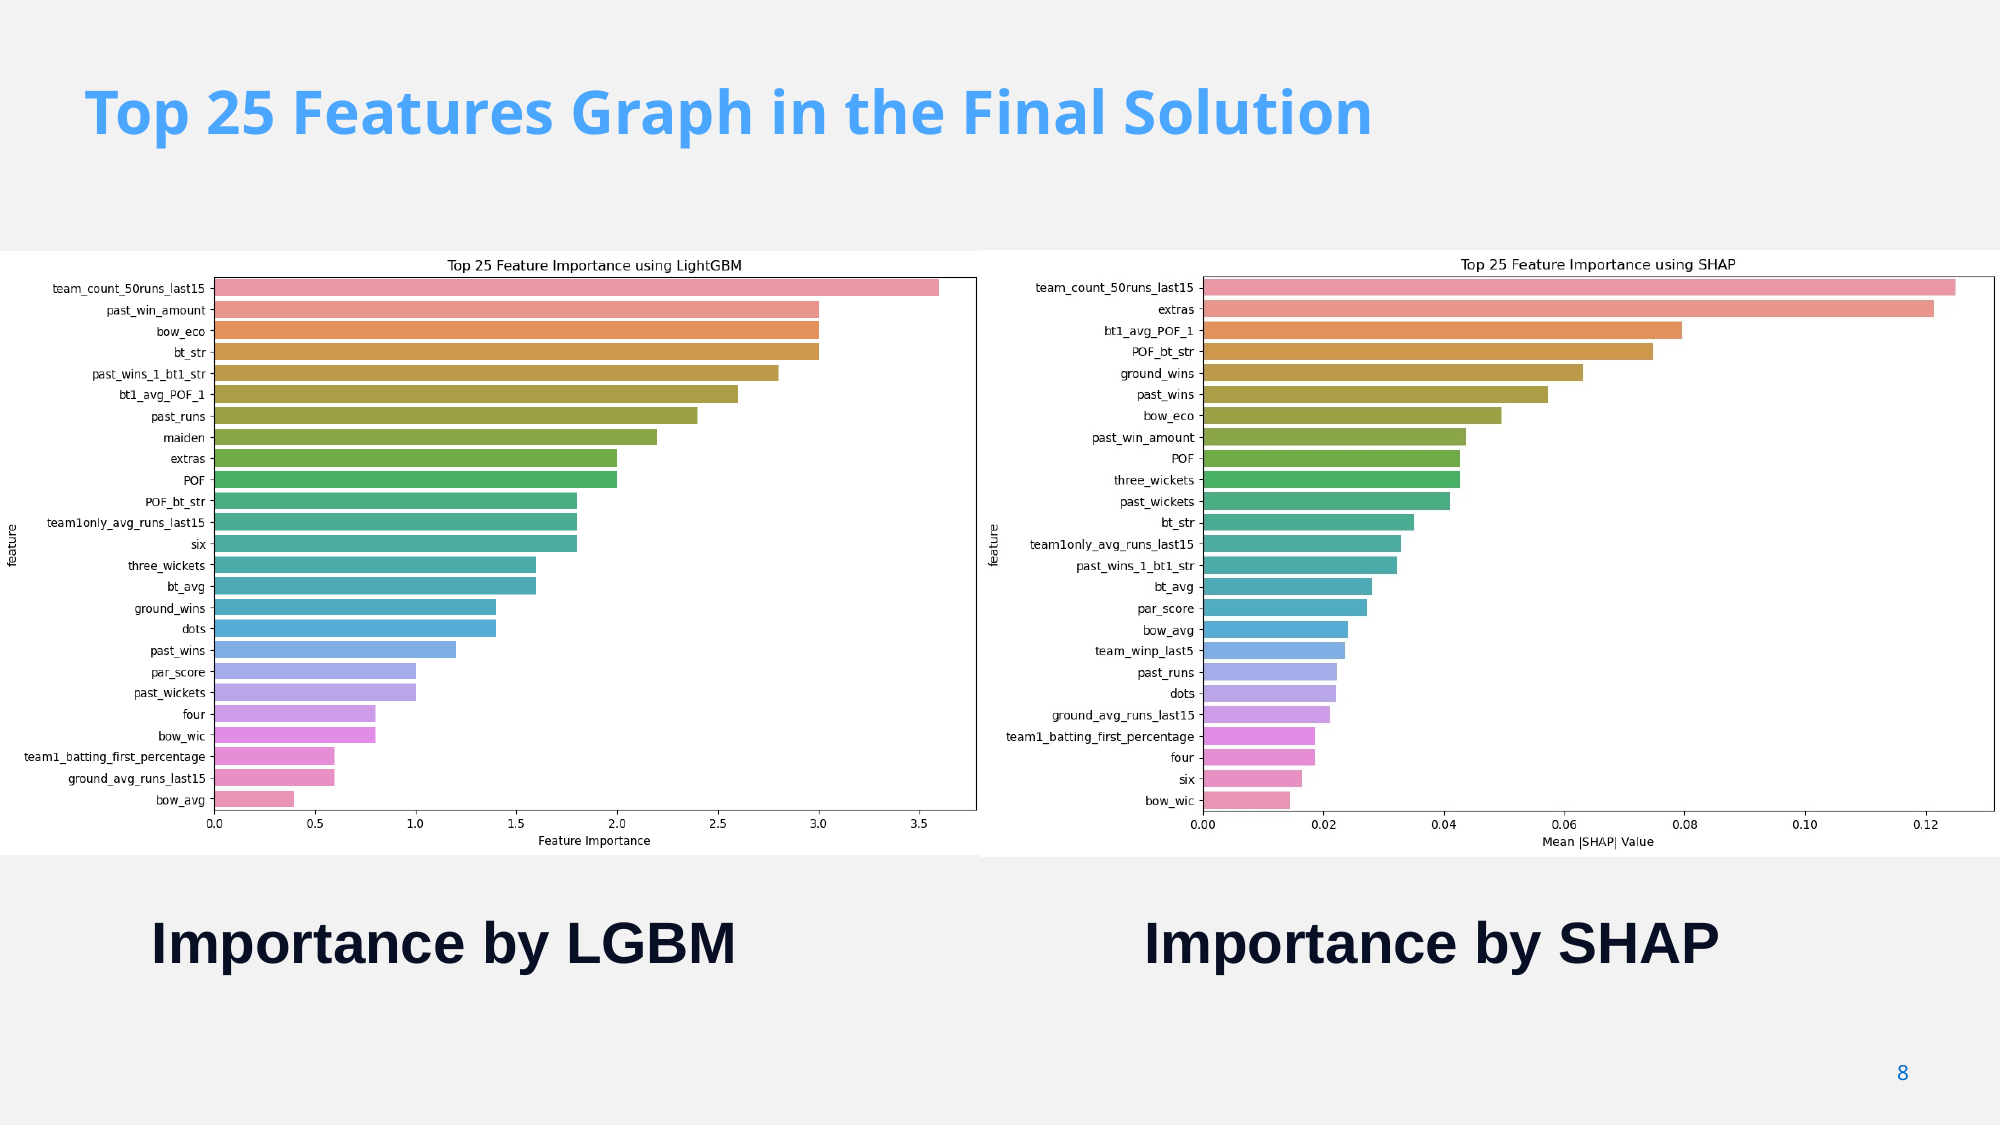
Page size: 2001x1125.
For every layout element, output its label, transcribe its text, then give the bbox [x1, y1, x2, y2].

picture [0, 250, 2000, 857]
text_box Importance by LGBM [151, 905, 981, 976]
text_box Importance by SHAP​ [1144, 905, 1974, 976]
title Top 25 Features Graph in the Final Solution [84, 86, 1885, 250]
slide_number 8 [1751, 1048, 1924, 1099]
